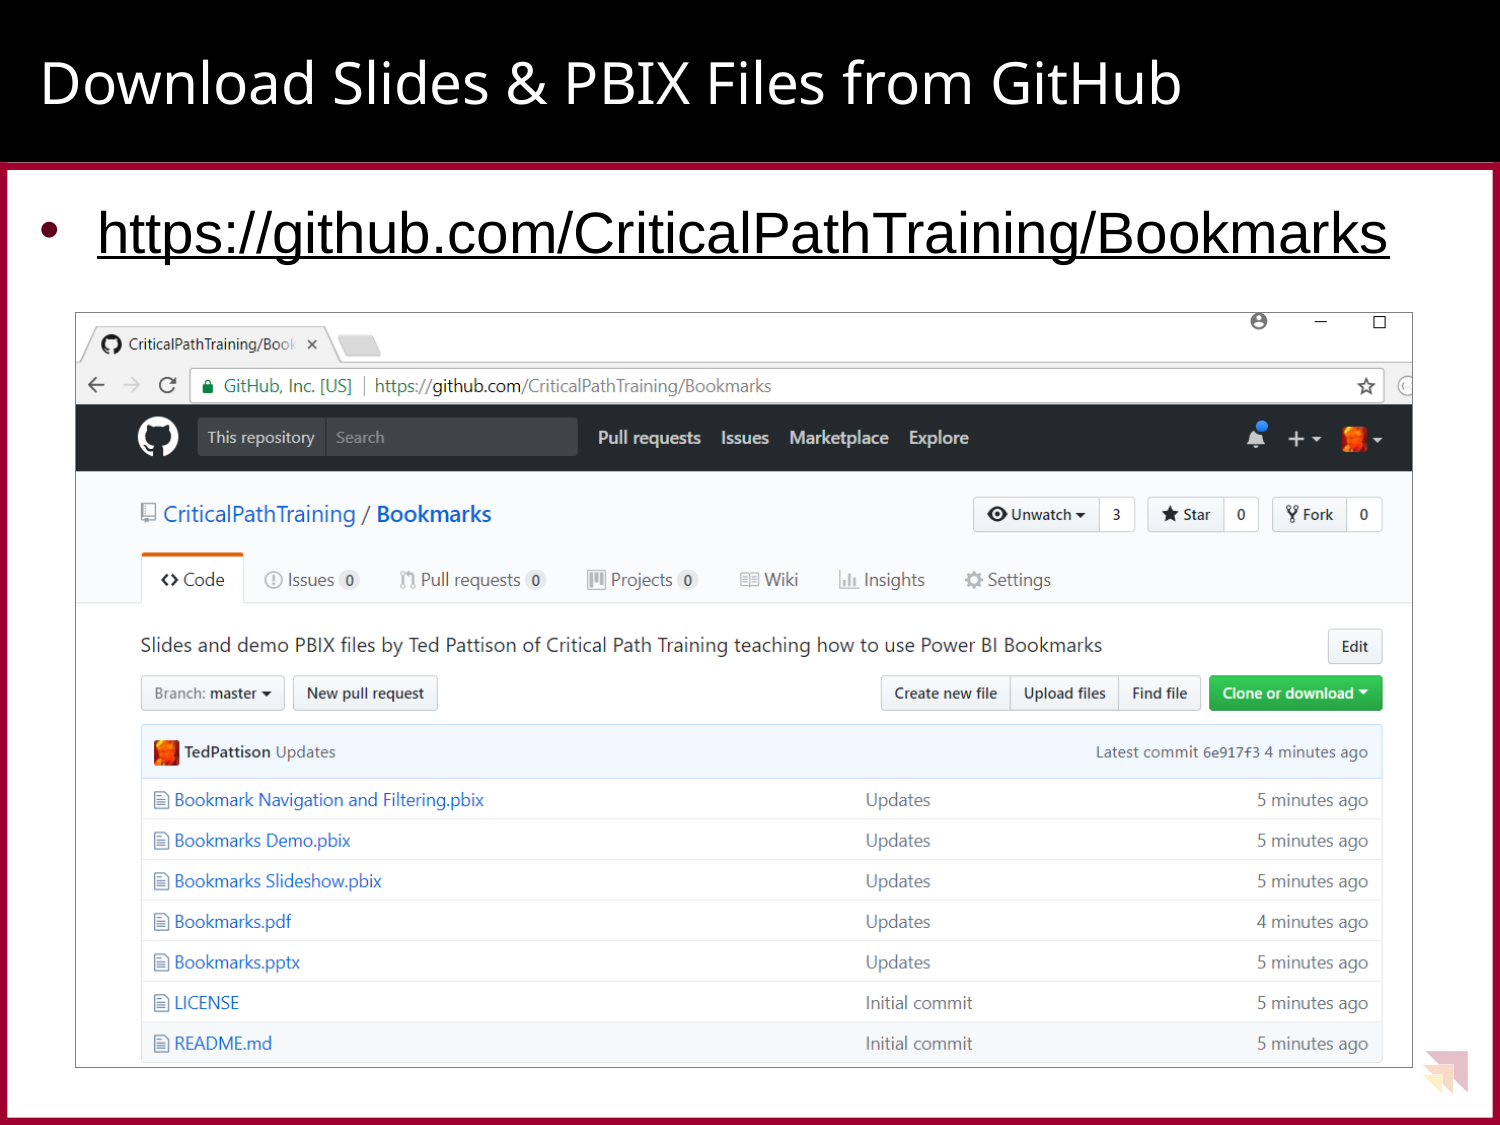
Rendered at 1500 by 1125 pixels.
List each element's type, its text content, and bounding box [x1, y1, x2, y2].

title Download Slides & PBIX Files from GitHub [24, 12, 1438, 150]
picture [74, 312, 1413, 1068]
list https://github.com/CriticalPathTraining/Bookmarks [24, 187, 1475, 1050]
